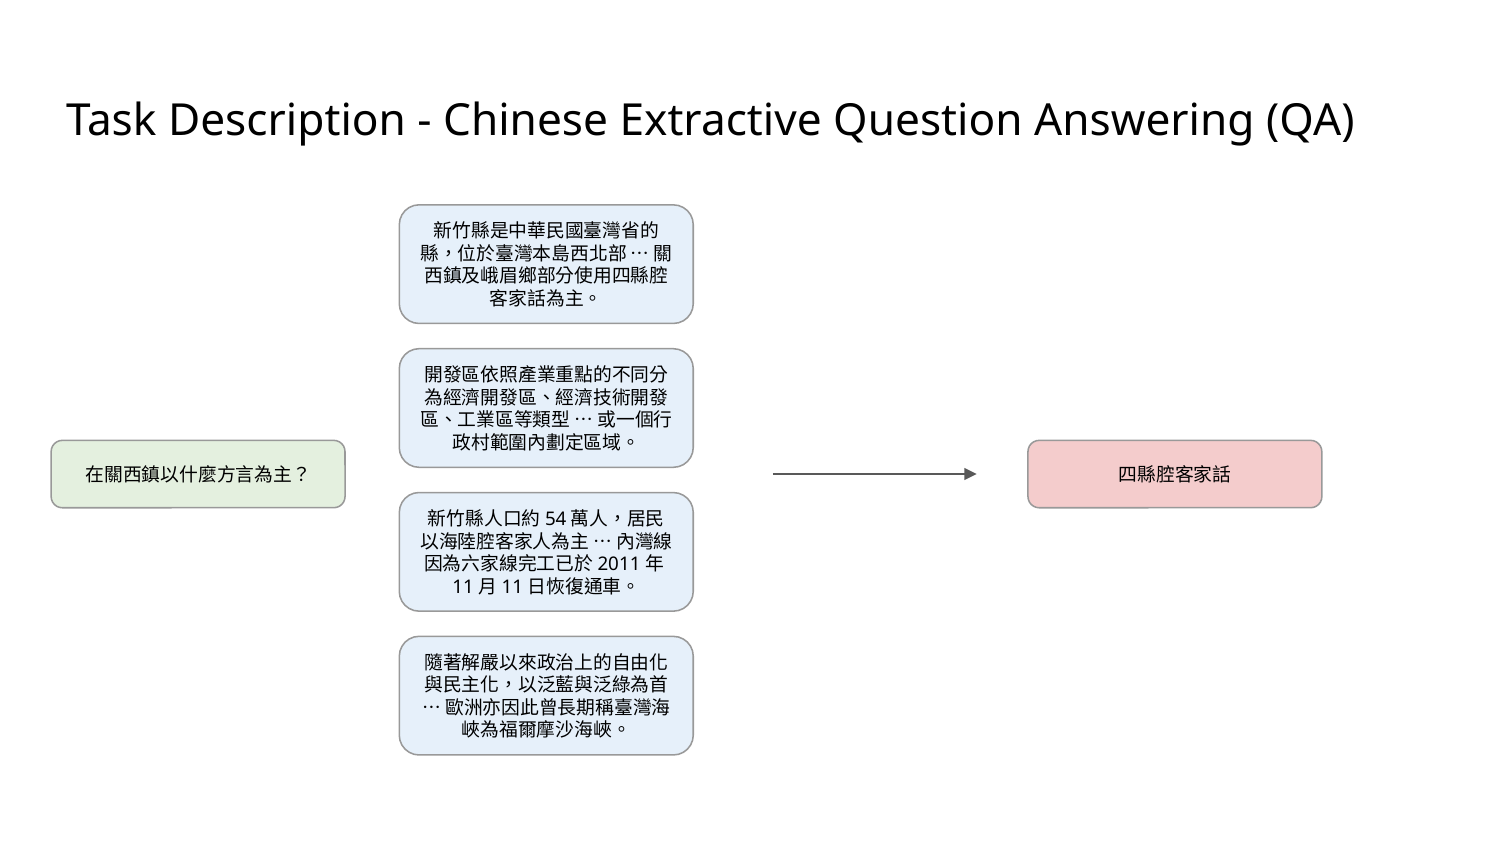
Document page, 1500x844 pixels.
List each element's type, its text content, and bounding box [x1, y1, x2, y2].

title Task Description - Chinese Extractive Question Answering (QA) [51, 72, 1449, 167]
text_box 隨著解嚴以來政治上的自由化與民主化，以泛藍與泛綠為首 … 歐洲亦因此曾長期稱臺灣海峽為福爾摩沙海峽。 [399, 636, 694, 755]
text_box 在關西鎮以什麼方言為主？ [51, 440, 346, 508]
text_box 新竹縣人口約54萬人，居民以海陸腔客家人為主 … 內灣線因為六家線完工已於2011年11月11日恢復通車。 [399, 492, 694, 612]
text_box 新竹縣是中華民國臺灣省的縣，位於臺灣本島西北部 … 關西鎮及峨眉鄉部分使用四縣腔客家話為主。 [399, 204, 694, 324]
text_box 四縣腔客家話 [1027, 440, 1322, 508]
text_box 開發區依照產業重點的不同分為經濟開發區、經濟技術開發區、工業區等類型 … 或一個行政村範圍內劃定區域。 [399, 348, 694, 468]
